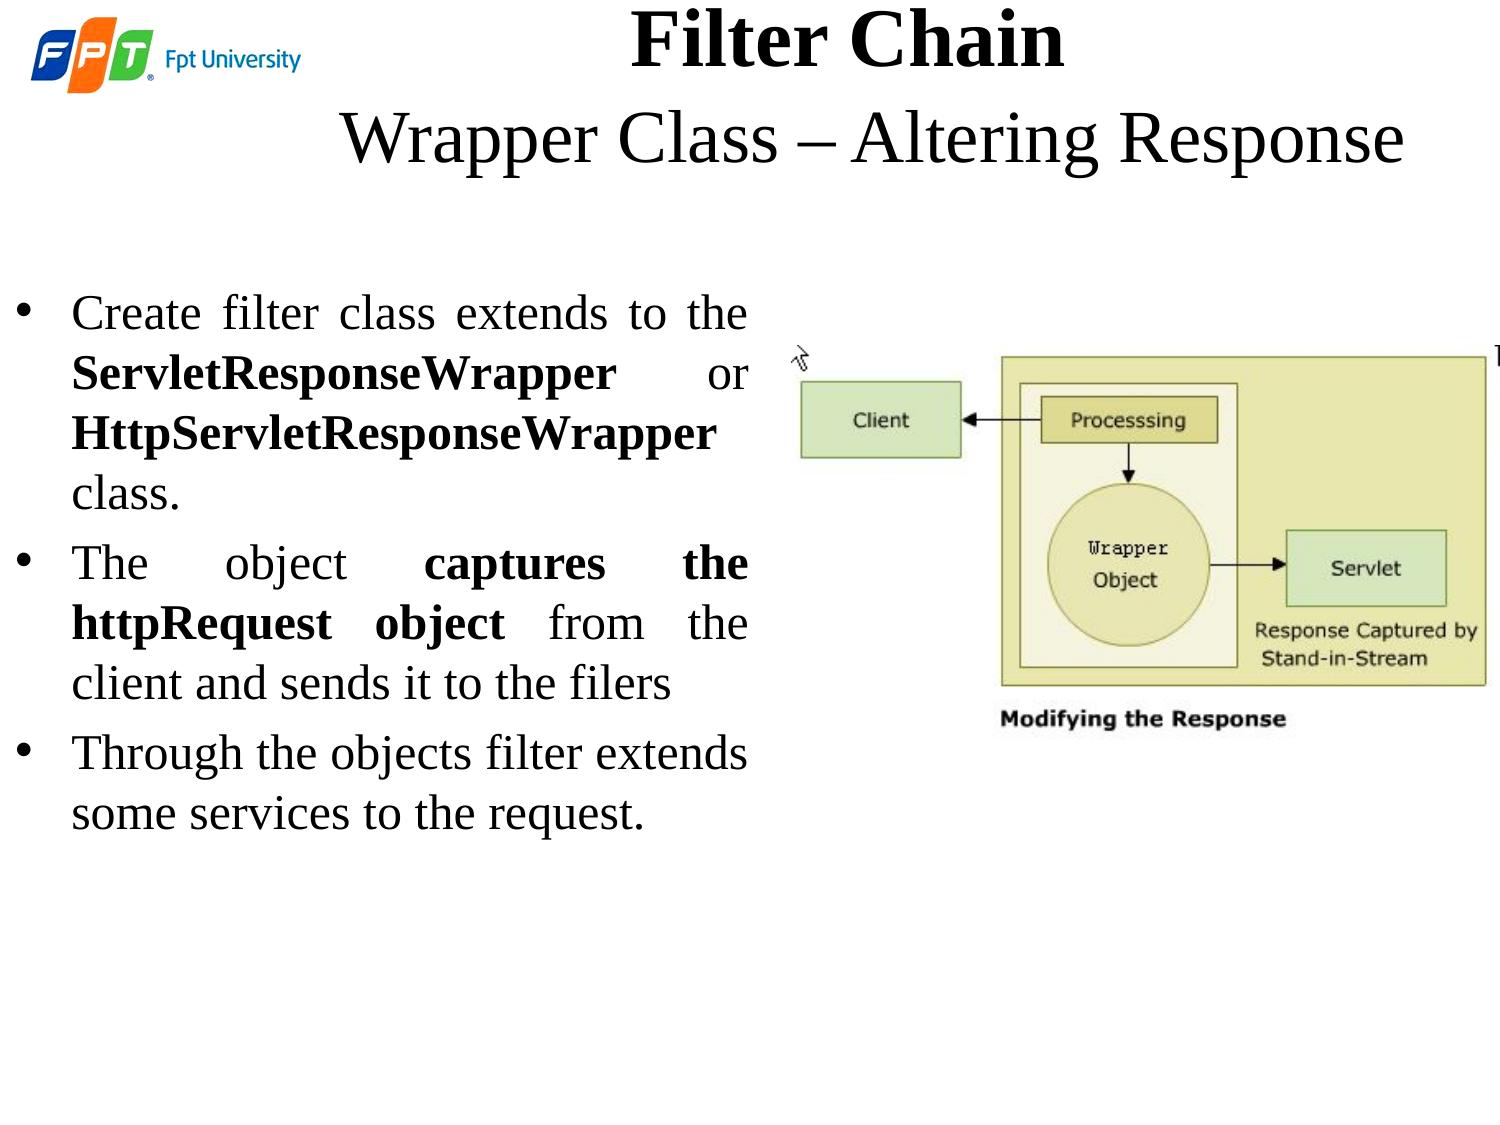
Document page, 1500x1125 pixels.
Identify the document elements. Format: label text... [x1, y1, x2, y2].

list Create filter class extends to the ServletResponseWrapper or HttpServletResponseWrapper class. The object captures the httpRequest object from the client and sends it to the filers Through the objects filter extends some services to the request. [0, 271, 764, 999]
picture [791, 345, 1500, 746]
title Filter Chain Wrapper Class – Altering Response [217, 0, 1500, 189]
picture [0, 0, 217, 122]
